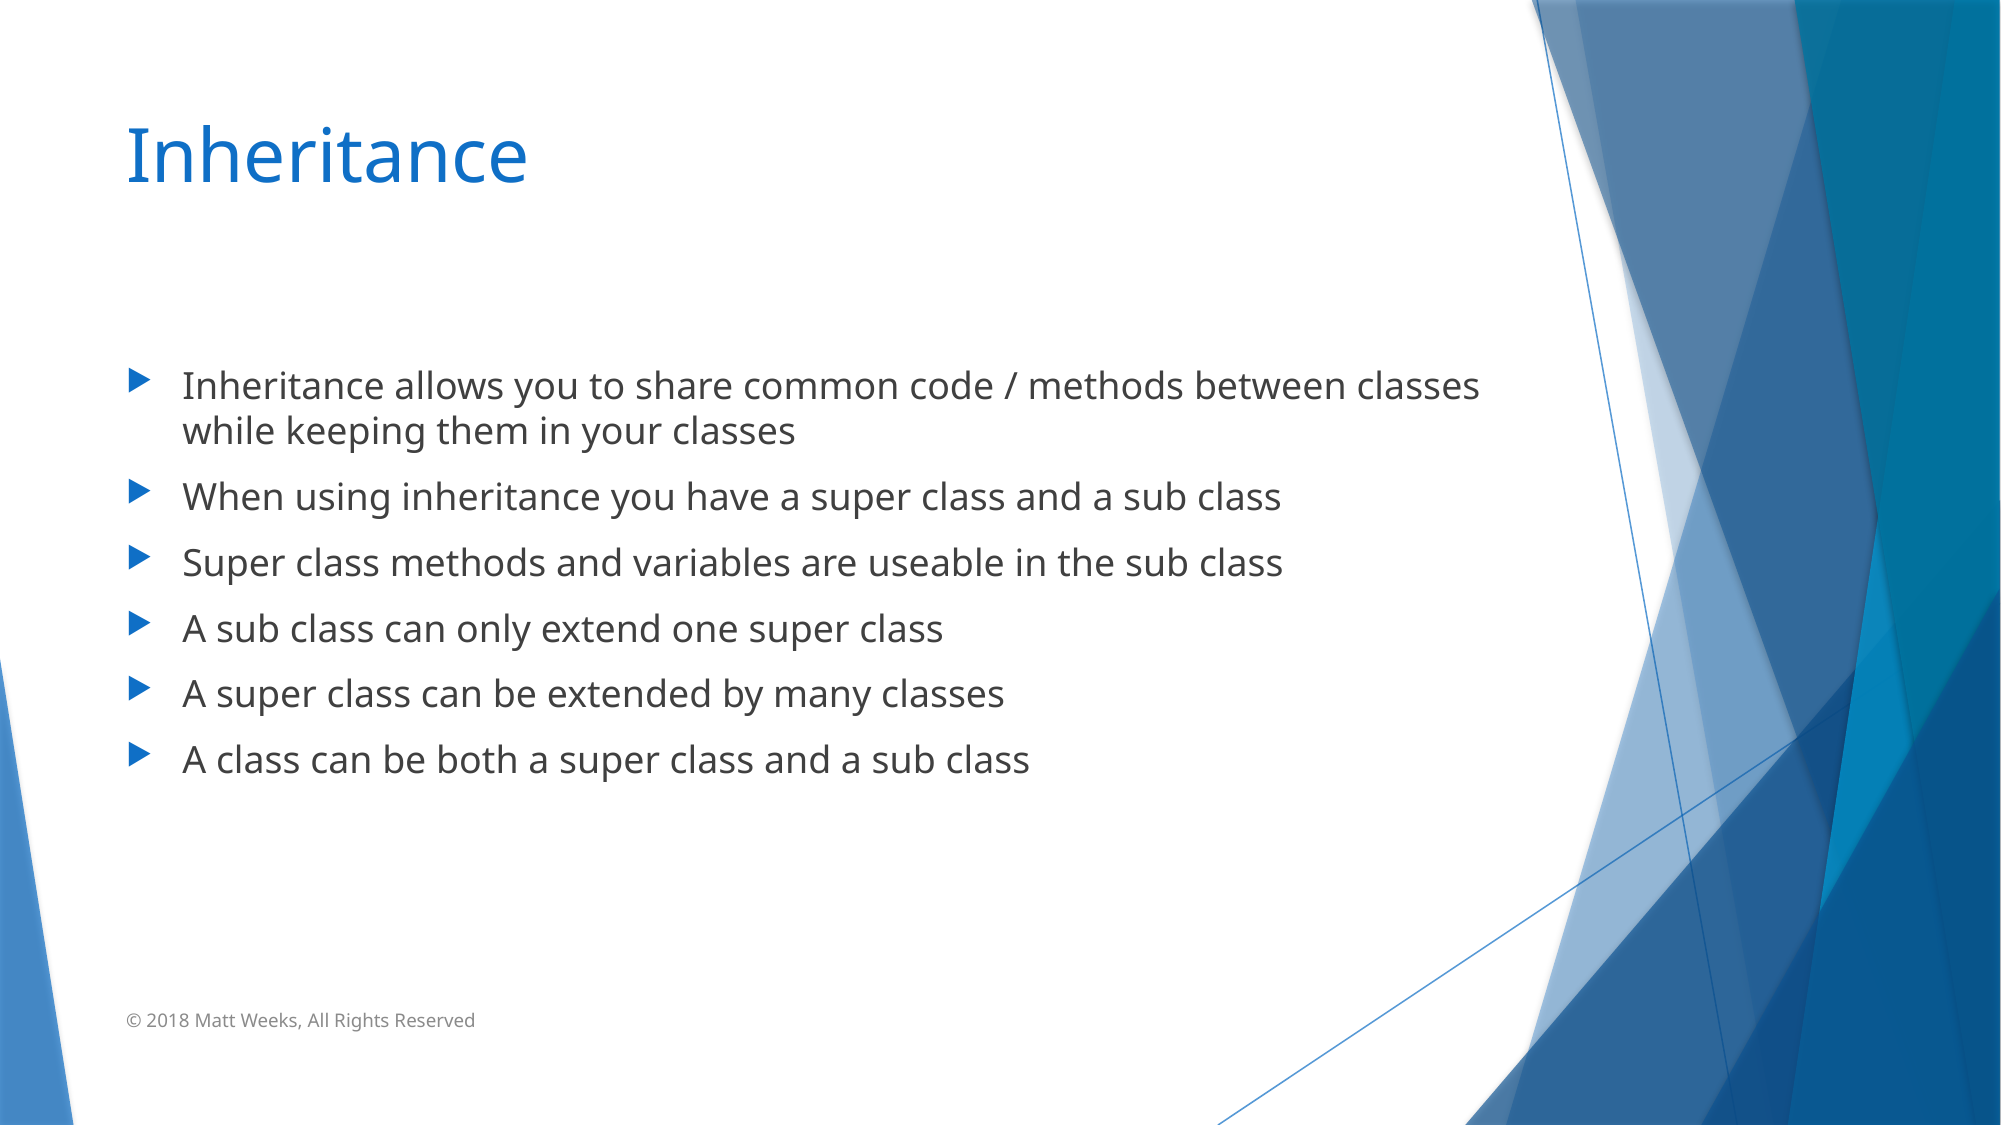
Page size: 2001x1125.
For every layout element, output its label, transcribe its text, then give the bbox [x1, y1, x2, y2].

list Inheritance allows you to share common code / methods between classes while keeping them in your classes When using inheritance you have a super class and a sub class Super class methods and variables are useable in the sub class A sub class can only extend one super class A super class can be extended by many classes A class can be both a super class and a sub class [111, 354, 1522, 992]
title Inheritance [111, 99, 1522, 317]
footer © 2018 Matt Weeks, All Rights Reserved [111, 991, 1145, 1051]
